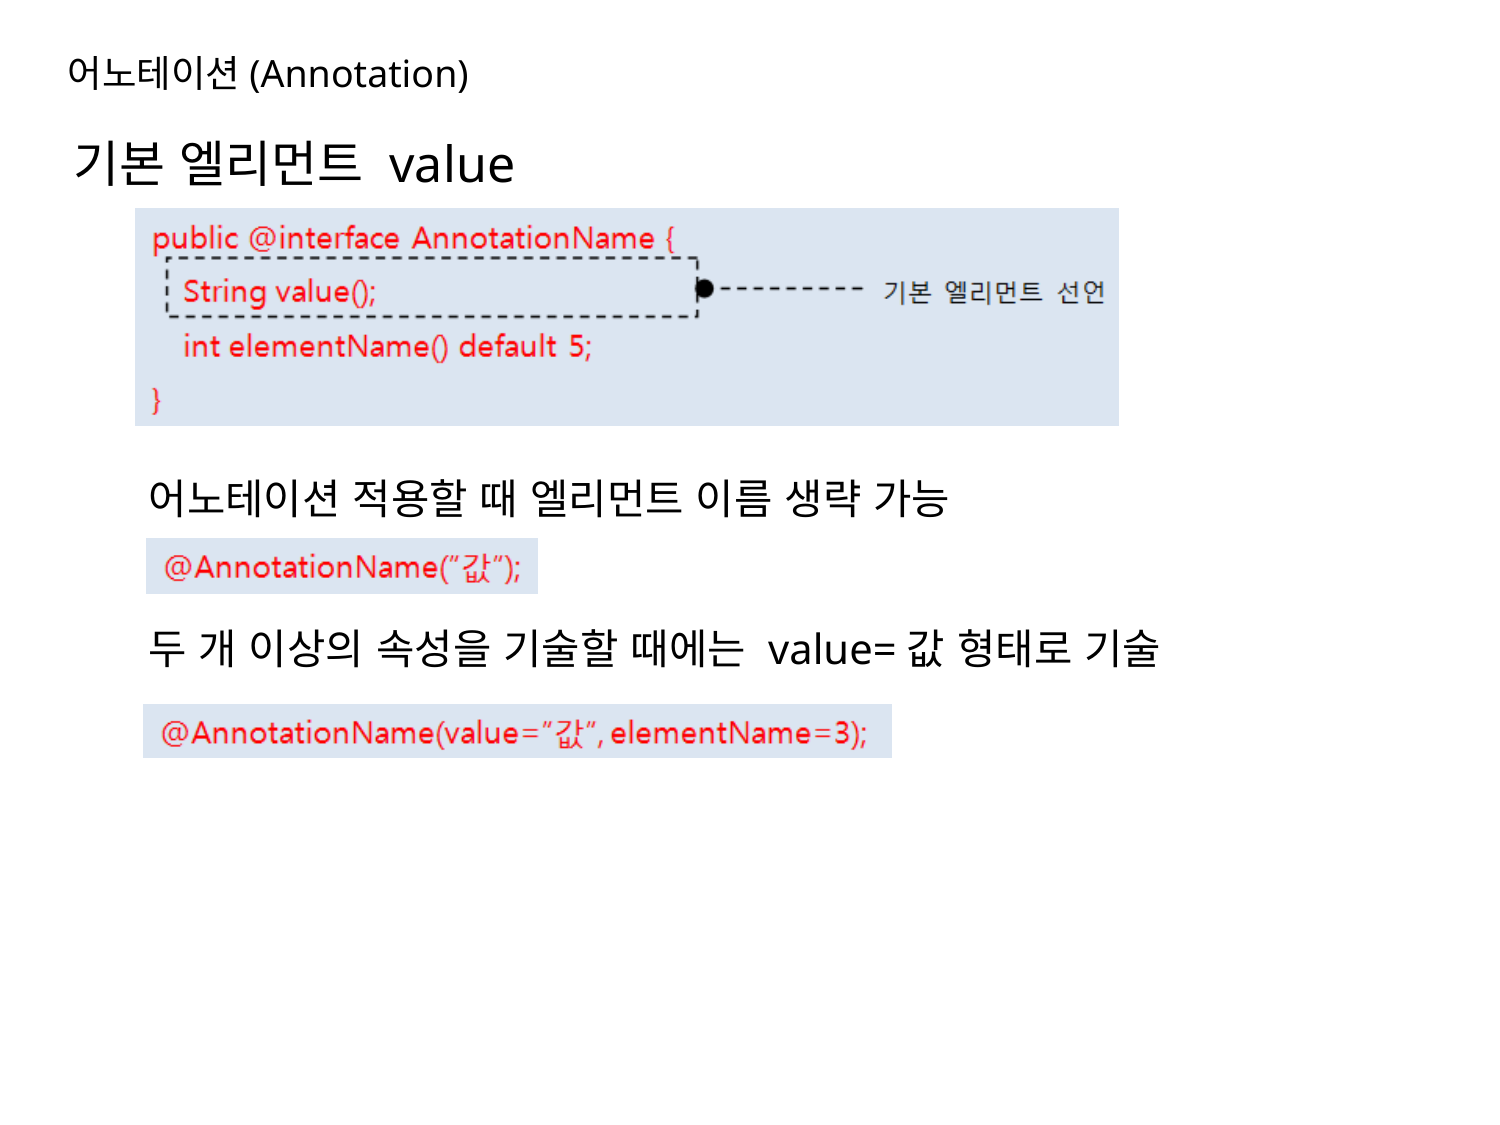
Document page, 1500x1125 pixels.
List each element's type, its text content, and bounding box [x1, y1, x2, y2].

text_box 어노테이션(Annotation) [53, 42, 644, 103]
picture [135, 207, 1119, 426]
picture [143, 703, 892, 758]
picture [146, 538, 538, 594]
text_box 기본 엘리먼트 value 어노테이션 적용할 때 엘리먼트 이름 생략 가능 두 개 이상의 속성을 기술할 때에는 value=값 형태로 기술 [58, 125, 1483, 726]
